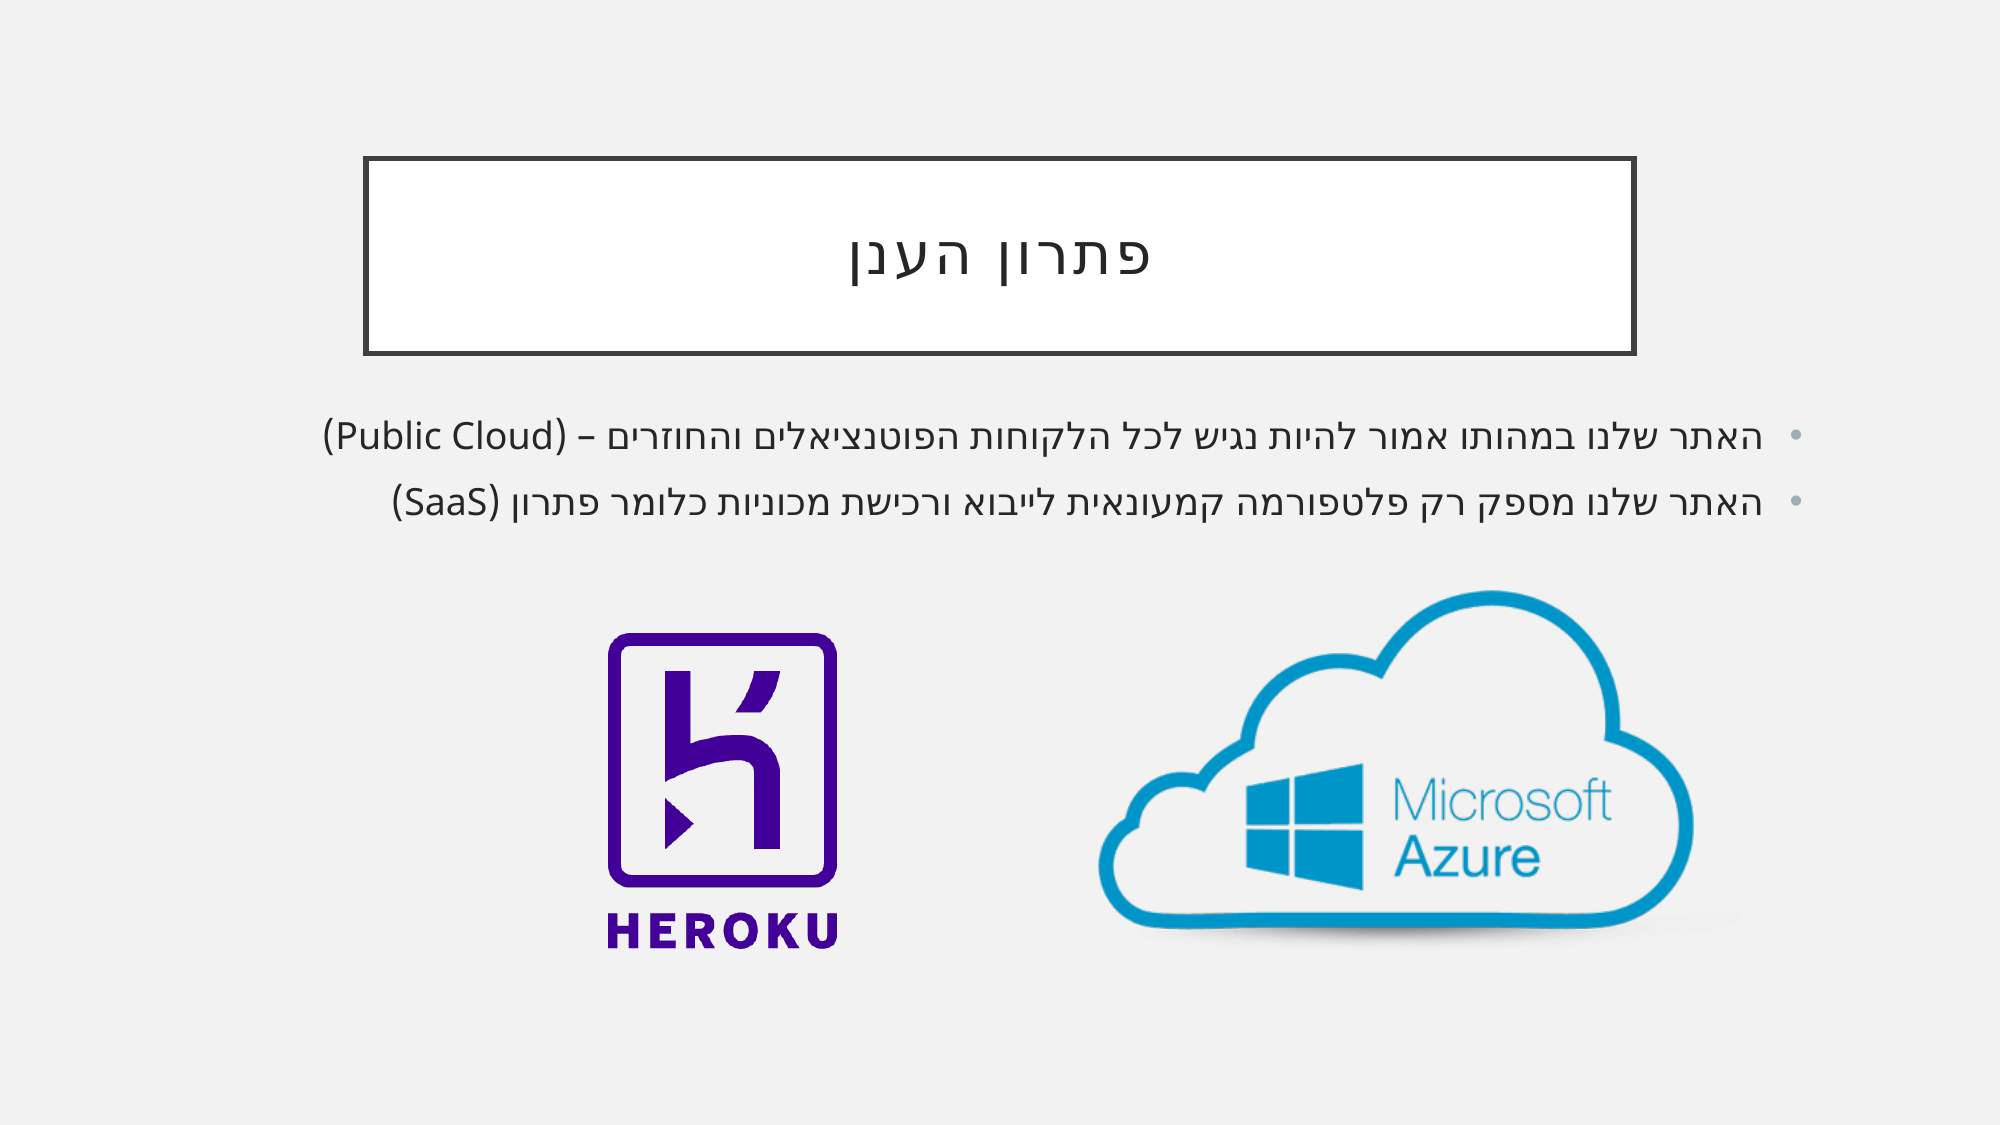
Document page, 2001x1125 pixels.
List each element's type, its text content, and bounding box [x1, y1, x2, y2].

picture [493, 518, 951, 1062]
picture [1098, 590, 1793, 954]
list האתר שלנו במהותו אמור להיות נגיש לכל הלקוחות הפוטנציאלים והחוזרים – (Public Cloud) האתר שלנו מספק רק פלטפורמה קמעונאית לייבוא ורכישת מכוניות כלומר פתרון (SaaS) [112, 338, 1818, 882]
title פתרון הענן [363, 156, 1637, 338]
